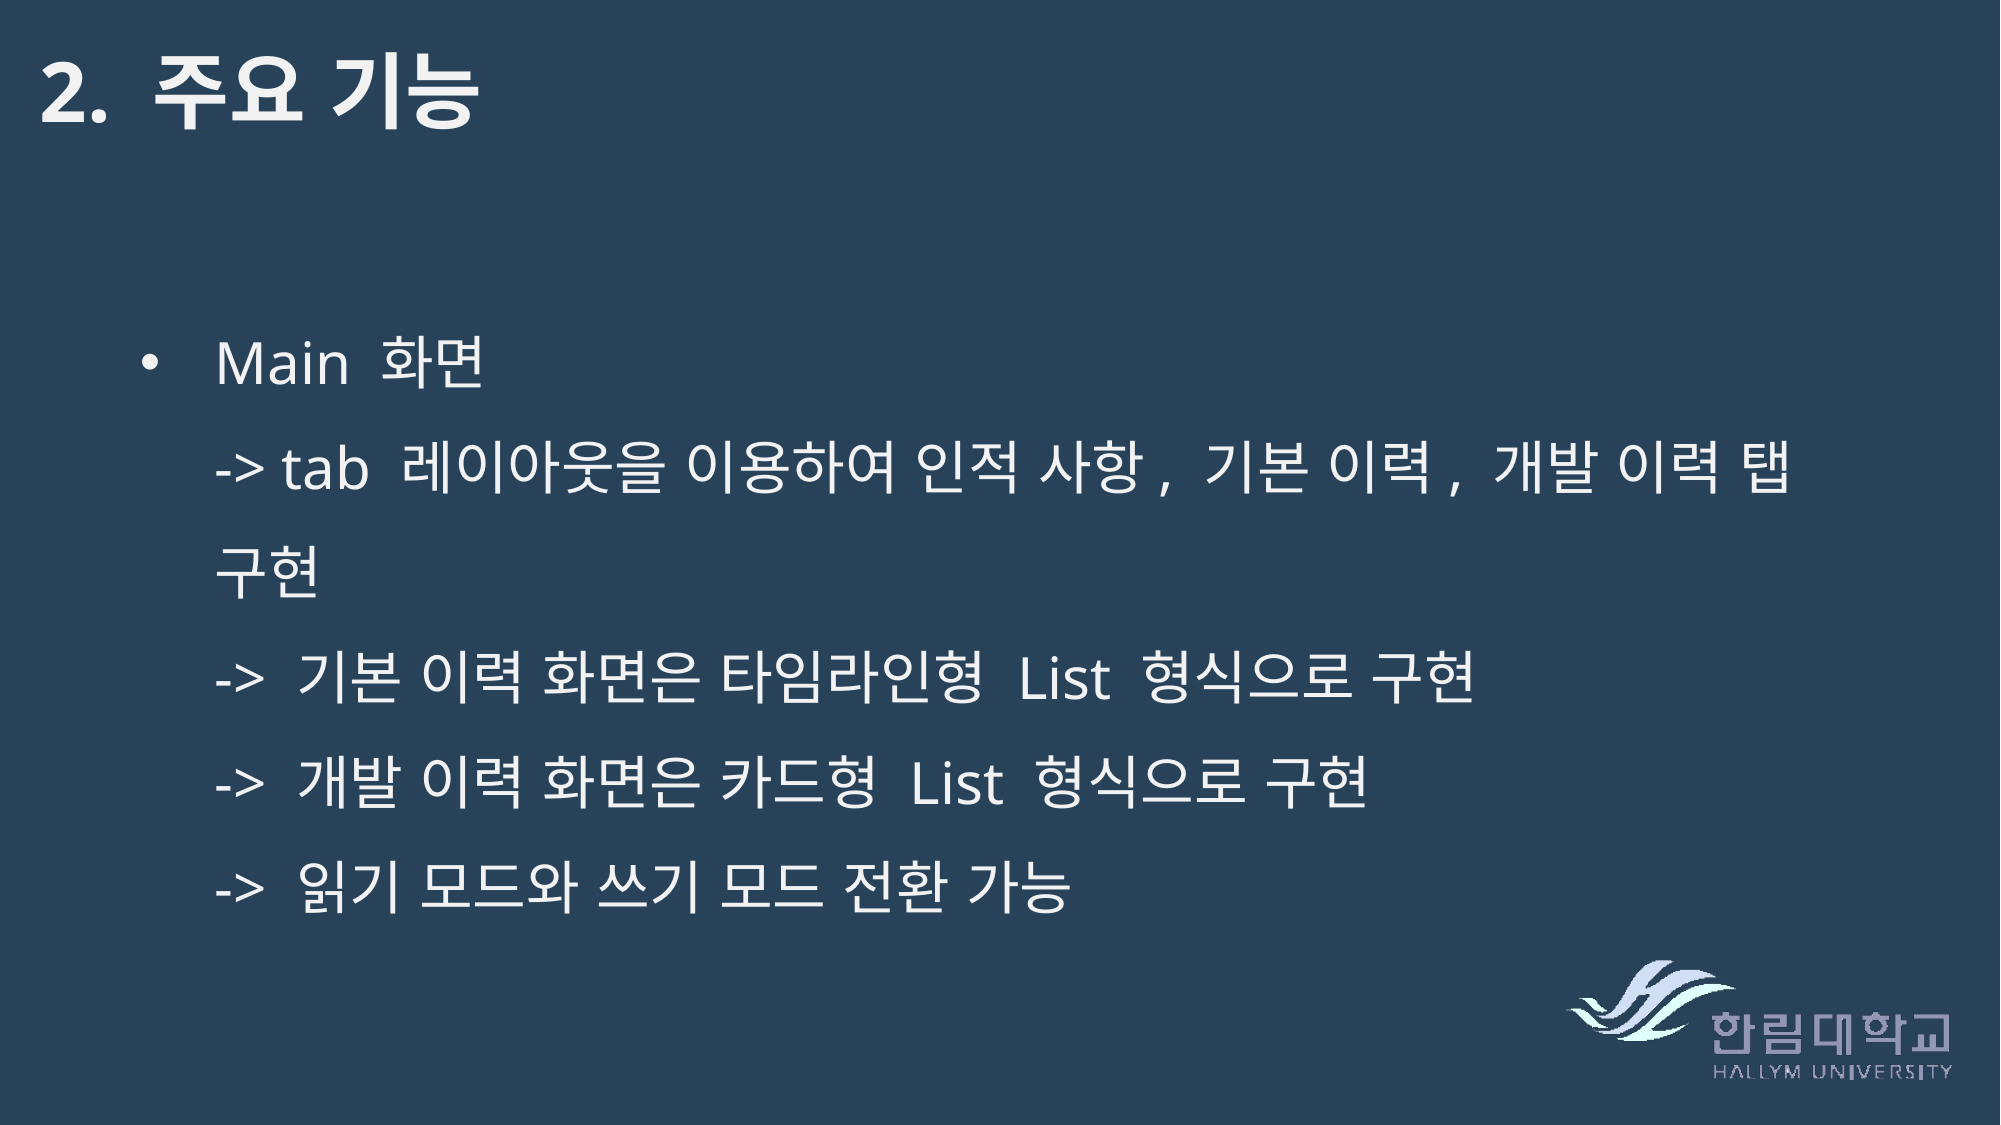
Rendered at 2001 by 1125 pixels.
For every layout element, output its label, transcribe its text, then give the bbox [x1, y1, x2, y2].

text_box 2. 주요 기능 [25, 32, 497, 147]
picture [1566, 959, 1954, 1080]
text_box Main 화면 -> tab 레이아웃을 이용하여 인적 사항, 기본 이력, 개발 이력 탭 구현 -> 기본 이력 화면은 타임라인형 List 형식으로 구현 -> 개발 이력 화면은 카드형 List 형식으로 구현 -> 읽기 모드와 쓰기 모드 전환 가능 [124, 284, 1906, 929]
